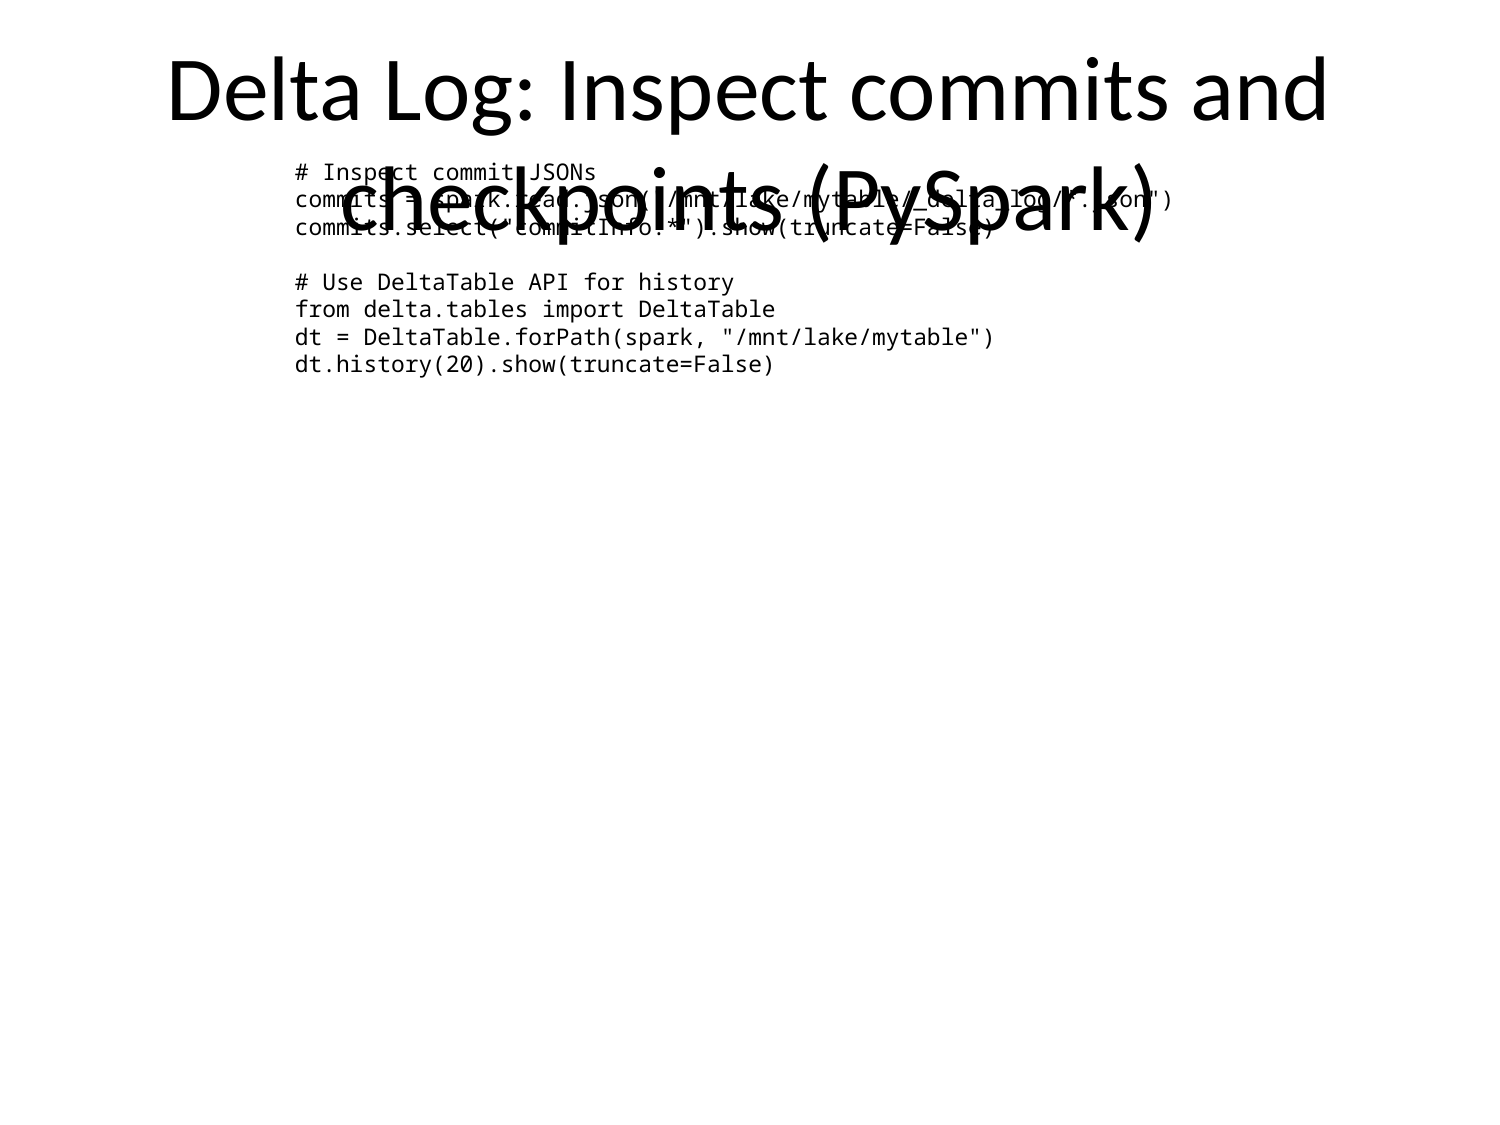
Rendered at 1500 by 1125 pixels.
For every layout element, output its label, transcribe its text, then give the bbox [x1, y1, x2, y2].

text_box # Inspect commit JSONs commits = spark.read.json("/mnt/lake/mytable/_delta_log/*.json") commits.select("commitInfo.*").show(truncate=False) # Use DeltaTable API for history from delta.tables import DeltaTable dt = DeltaTable.forPath(spark, "/mnt/lake/mytable") dt.history(20).show(truncate=False) [280, 149, 1190, 412]
title Delta Log: Inspect commits and checkpoints (PySpark) [75, 45, 1425, 233]
